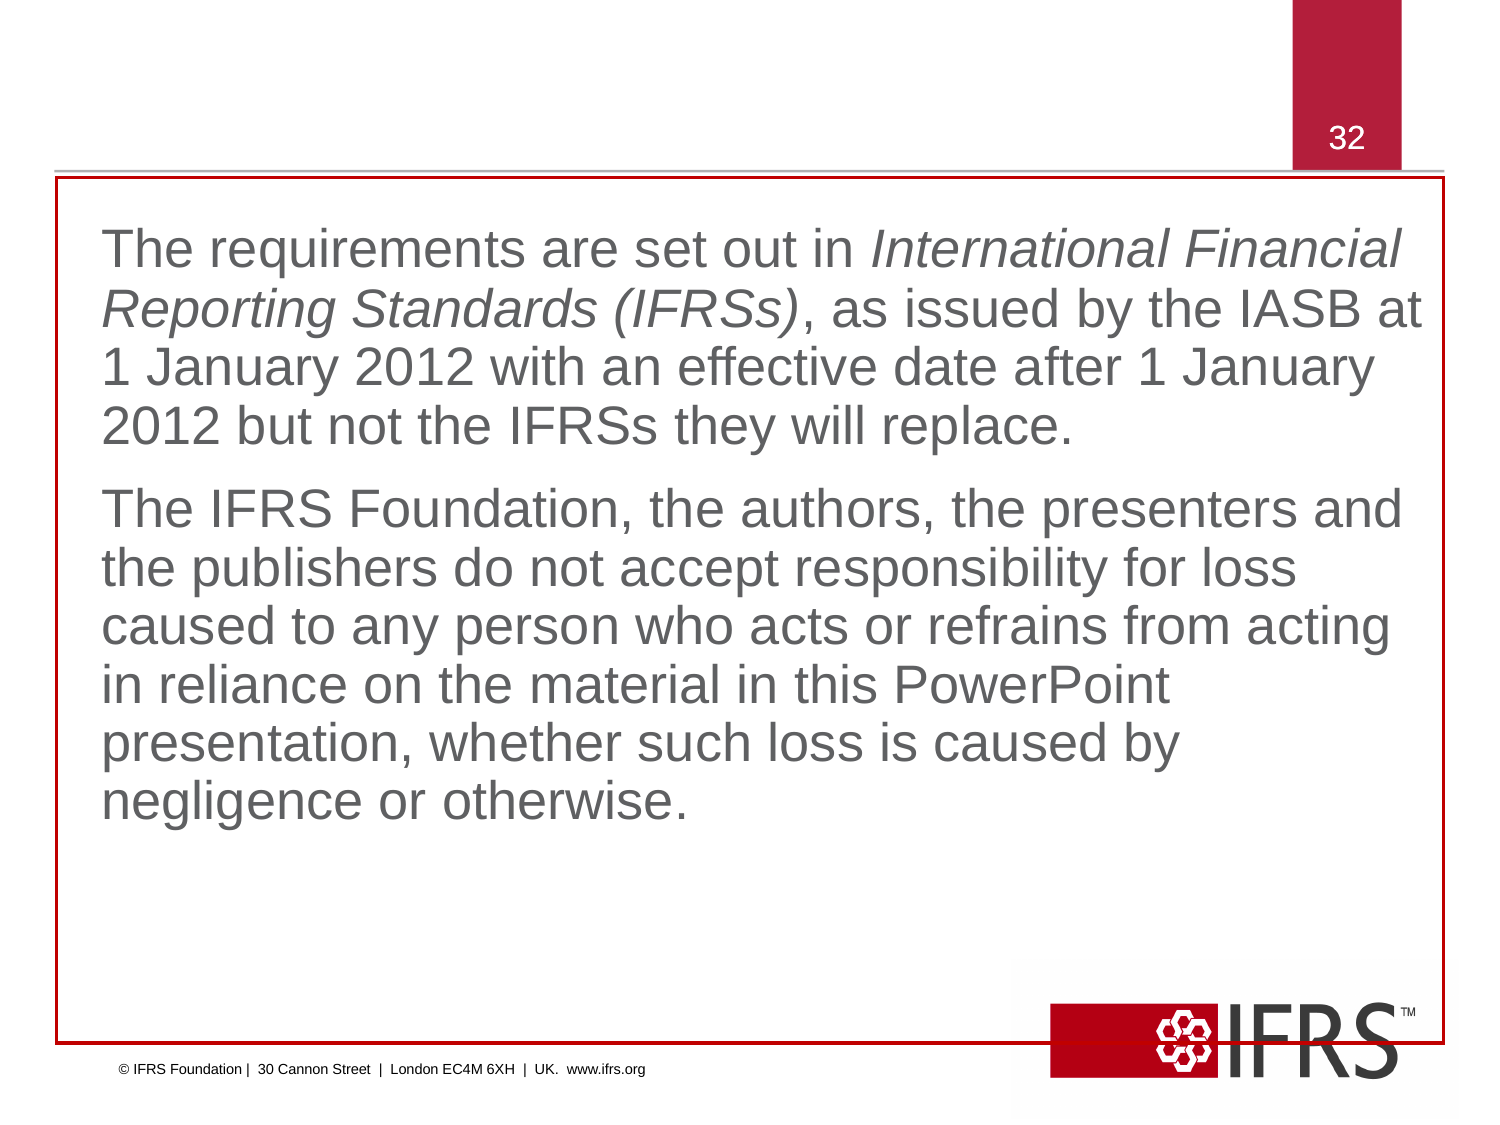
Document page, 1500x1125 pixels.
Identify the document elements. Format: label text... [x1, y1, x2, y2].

picture [1011, 959, 1459, 1119]
list The requirements are set out in International Financial Reporting Standards (IFRSs), as issued by the IASB at 1 January 2012 with an effective date after 1 January 2012 but not the IFRSs they will replace. The IFRS Foundation, the authors, the presenters and the publishers do not accept responsibility for loss caused to any person who acts or refrains from acting in reliance on the material in this PowerPoint presentation, whether such loss is caused by negligence or otherwise. [56, 177, 1444, 1043]
text_box © IFRS Foundation | 30 Cannon Street | London EC4M 6XH | UK. www.ifrs.org [118, 1060, 974, 1092]
text_box 32 [1295, 116, 1399, 149]
